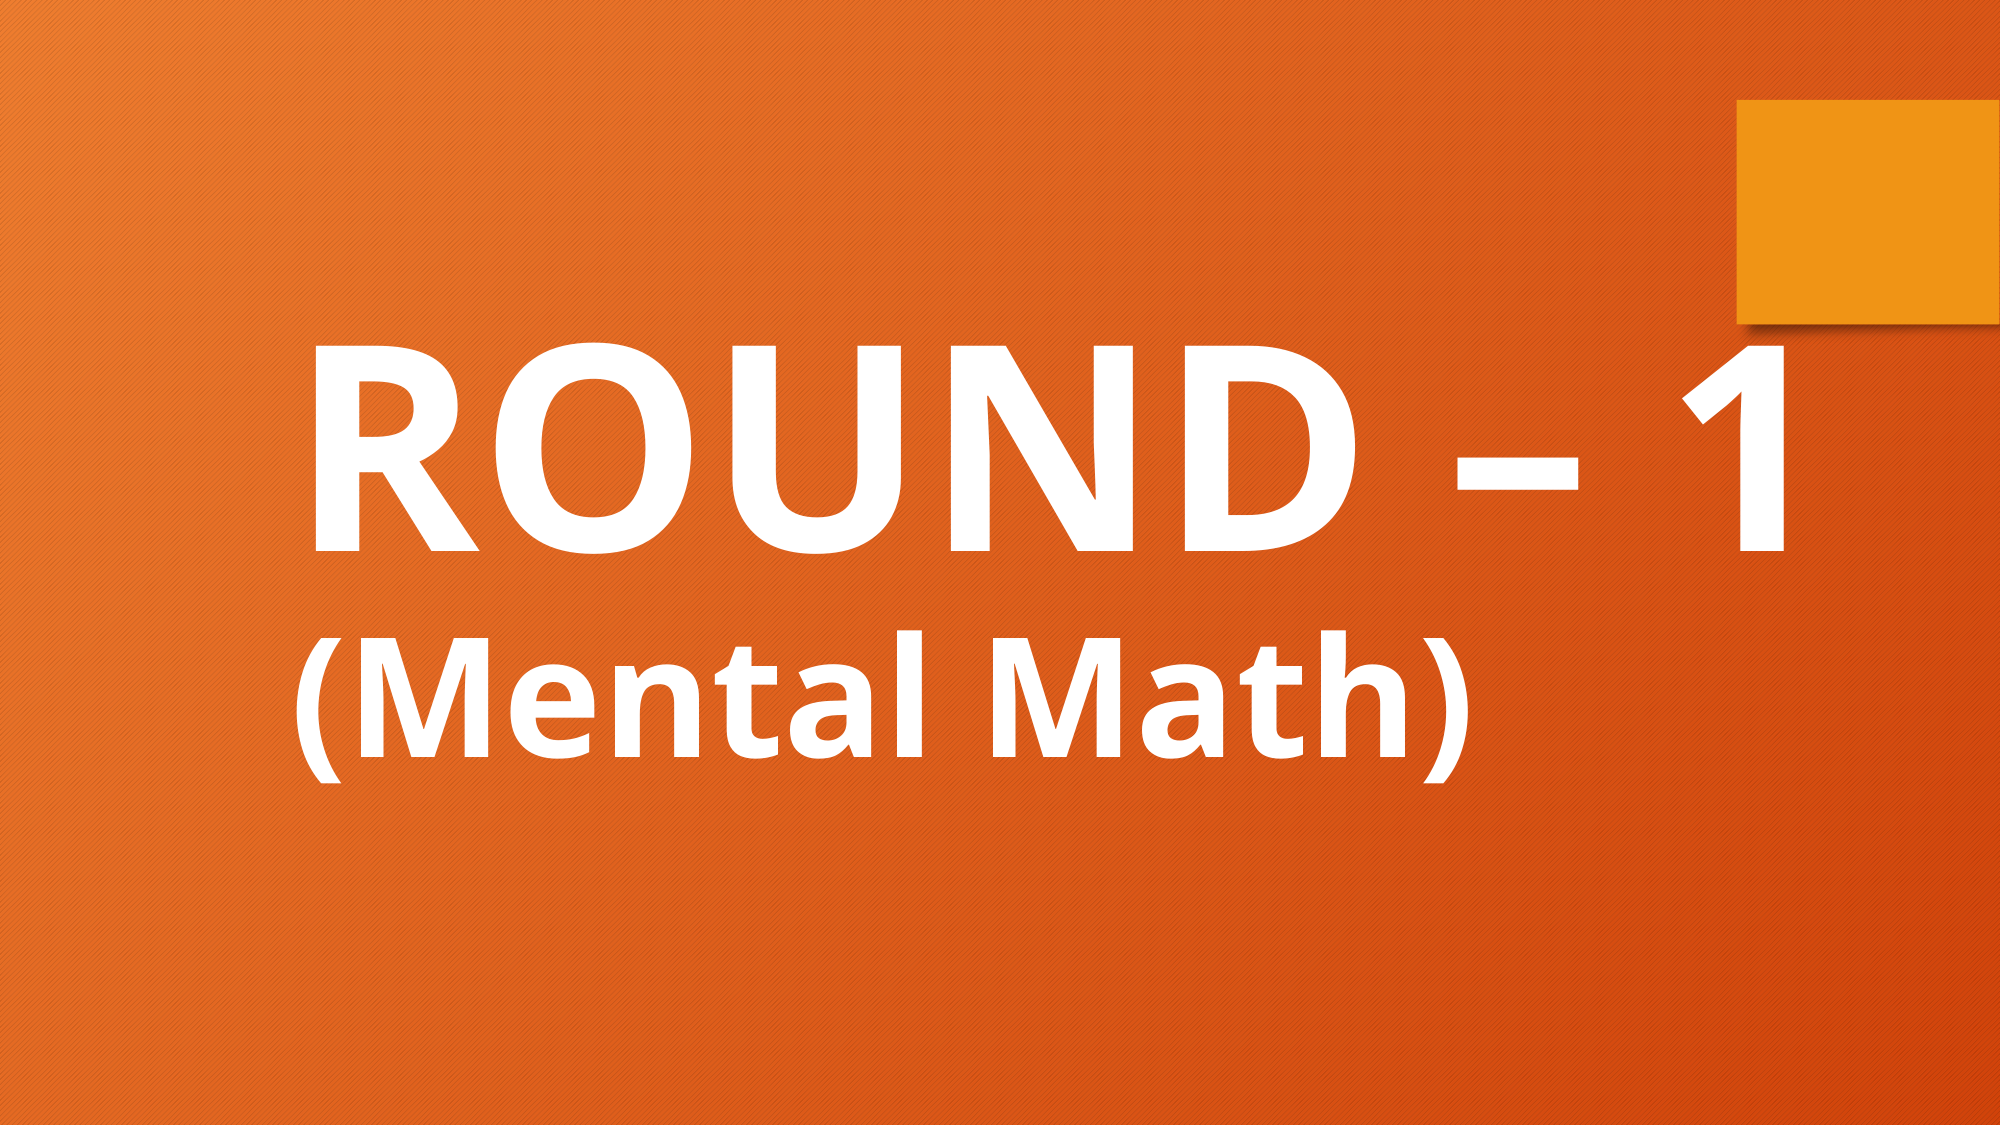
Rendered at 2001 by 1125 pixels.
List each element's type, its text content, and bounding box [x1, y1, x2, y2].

title ROUND – 1 (Mental Math) [275, 439, 2000, 657]
picture [1736, 325, 2000, 347]
